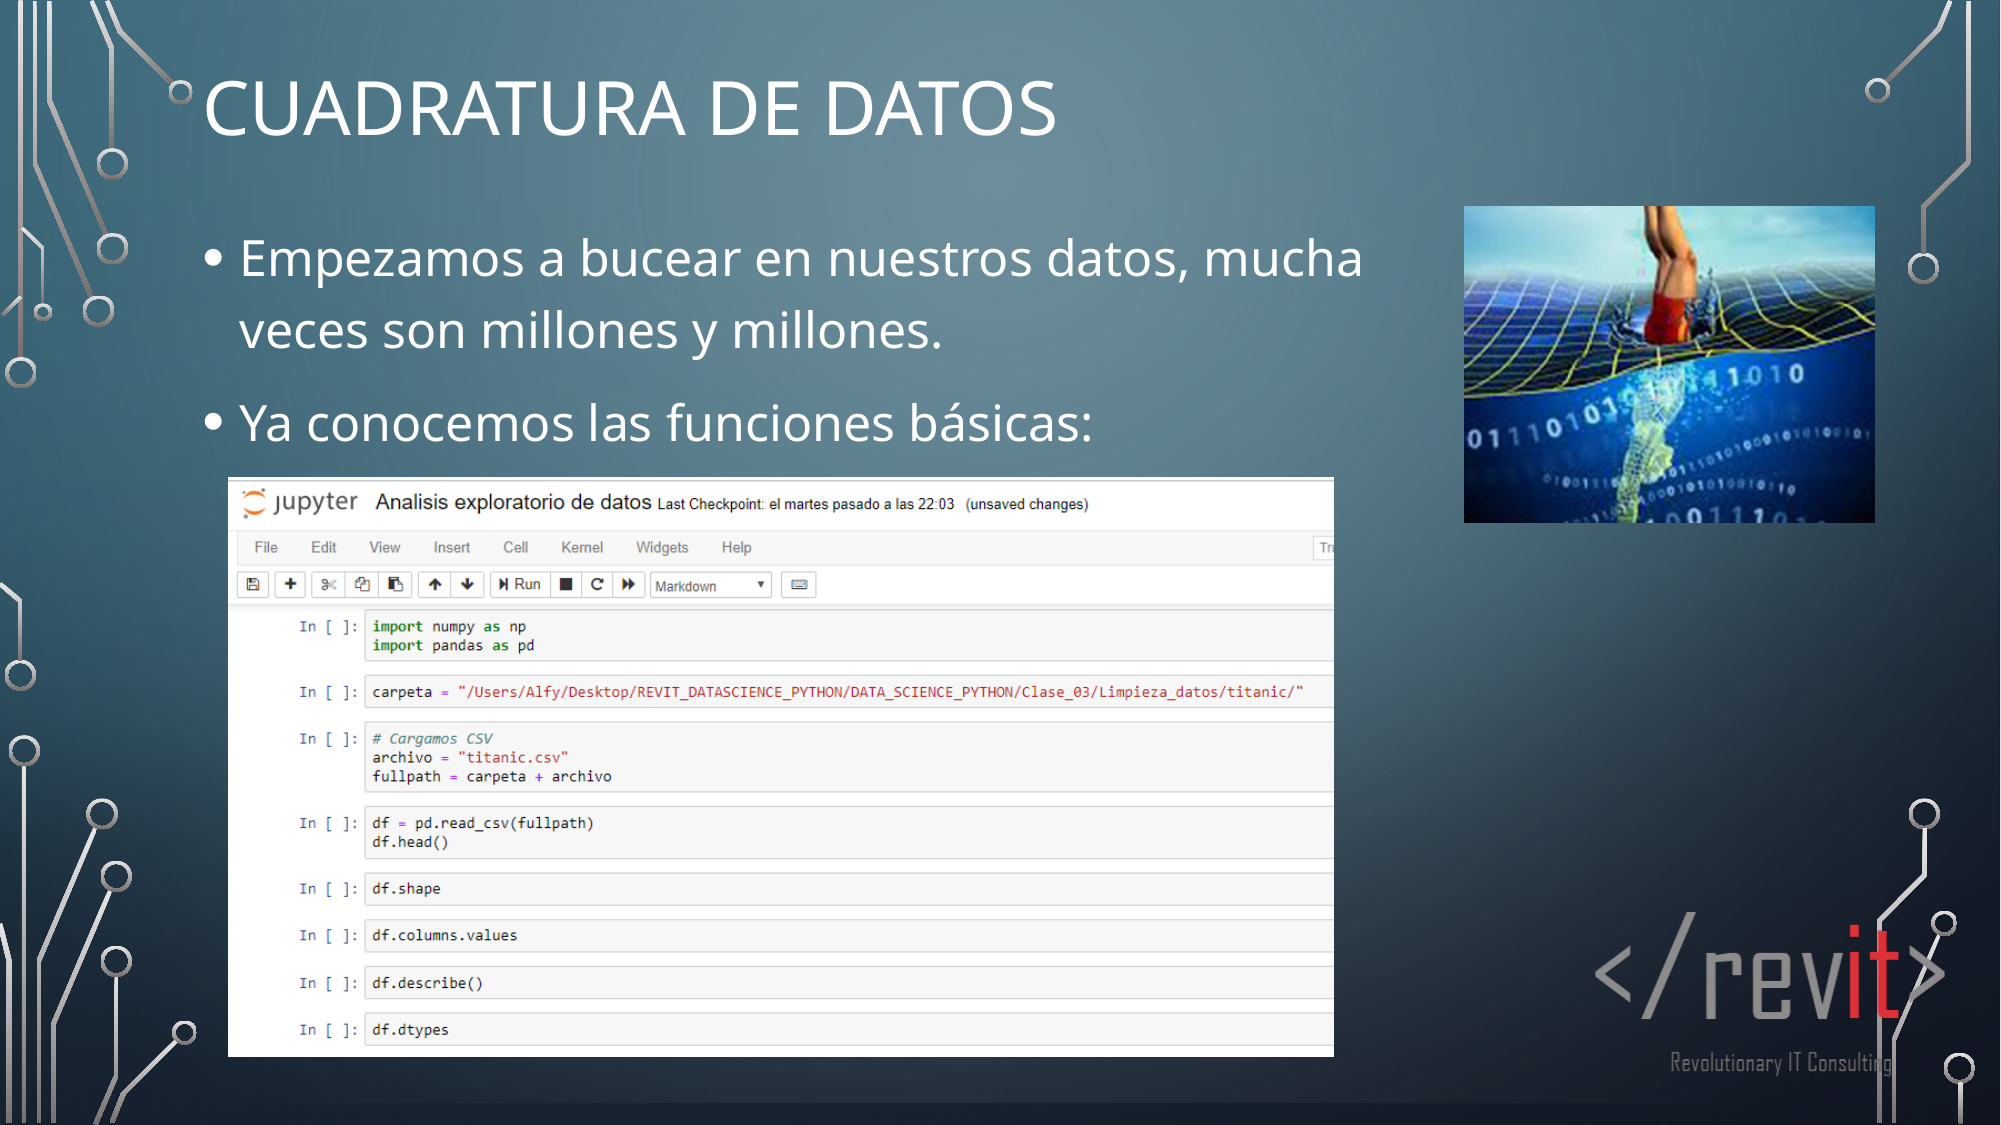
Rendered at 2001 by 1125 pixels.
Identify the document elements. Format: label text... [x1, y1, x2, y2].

picture [1464, 206, 1876, 523]
picture [1574, 766, 1991, 1125]
title Cuadratura de datos [187, 44, 1813, 179]
picture [228, 477, 1334, 1057]
list Empezamos a bucear en nuestros datos, mucha veces son millones y millones. Ya conocemos las funciones básicas: [187, 206, 1437, 950]
